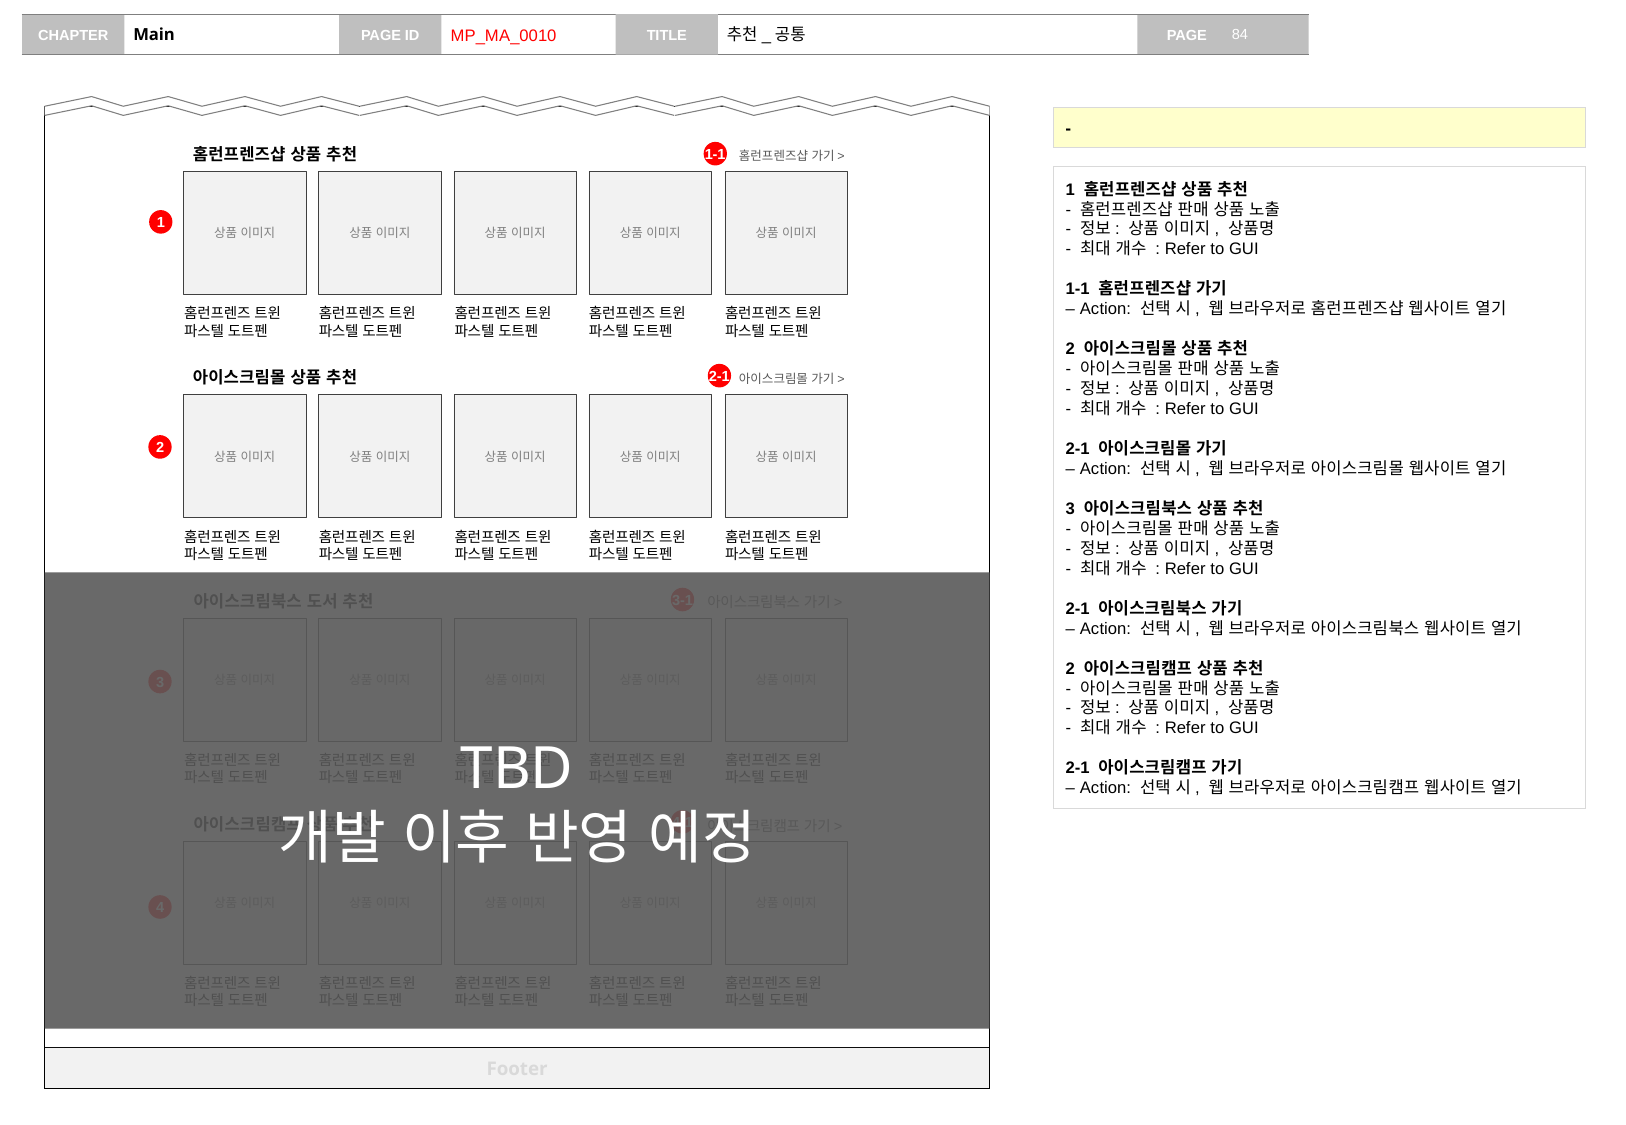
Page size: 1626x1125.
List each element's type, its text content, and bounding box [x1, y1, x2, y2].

title Main [124, 16, 340, 53]
text_box 1 홈런프렌즈샵 상품 추천 - 홈런프렌즈샵 판매 상품 노출 - 정보: 상품 이미지, 상품명 - 최대 개수 : Refer to GUI 1-1 홈런프렌즈샵 가기 – Action: 선택 시, 웹 브라우저로 홈런프렌즈샵 웹사이트 열기 2 아이스크림몰 상품 추천 - 아이스크림몰 판매 상품 노출 - 정보: 상품 이미지, 상품명 - 최대 개수 : Refer to GUI 2-1 아이스크림몰 가기 – Action: 선택 시, 웹 브라우저로 아이스크림몰 웹사이트 열기 3 아이스크림북스 상품 추천 - 아이스크림몰 판매 상품 노출 - 정보: 상품 이미지, 상품명 - 최대 개수 : Refer to GUI 2-1 아이스크림북스 가기 – Action: 선택 시, 웹 브라우저로 아이스크림북스 웹사이트 열기 2 아이스크림캠프 상품 추천 - 아이스크림몰 판매 상품 노출 - 정보: 상품 이미지, 상품명 - 최대 개수 : Refer to GUI 2-1 아이스크림캠프 가기 – Action: 선택 시, 웹 브라우저로 아이스크림캠프 웹사이트 열기 [1053, 166, 1586, 809]
text_box 2-1 [705, 361, 734, 390]
text_box 아이스크림몰 가기> [738, 368, 845, 387]
text_box TBD 개발 이후 반영 예정 [44, 572, 990, 1029]
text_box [183, 171, 848, 340]
text_box 2 [146, 433, 174, 461]
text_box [44, 96, 990, 116]
text_box 홈런프렌즈샵 가기> [738, 145, 845, 163]
text_box 1-1 [701, 139, 730, 168]
text_box [43, 121, 992, 1091]
list MP_MA_0010 [441, 16, 616, 53]
text_box 1 [147, 207, 175, 236]
text_box - [1053, 107, 1586, 148]
list 추천_공통 [717, 16, 1138, 53]
